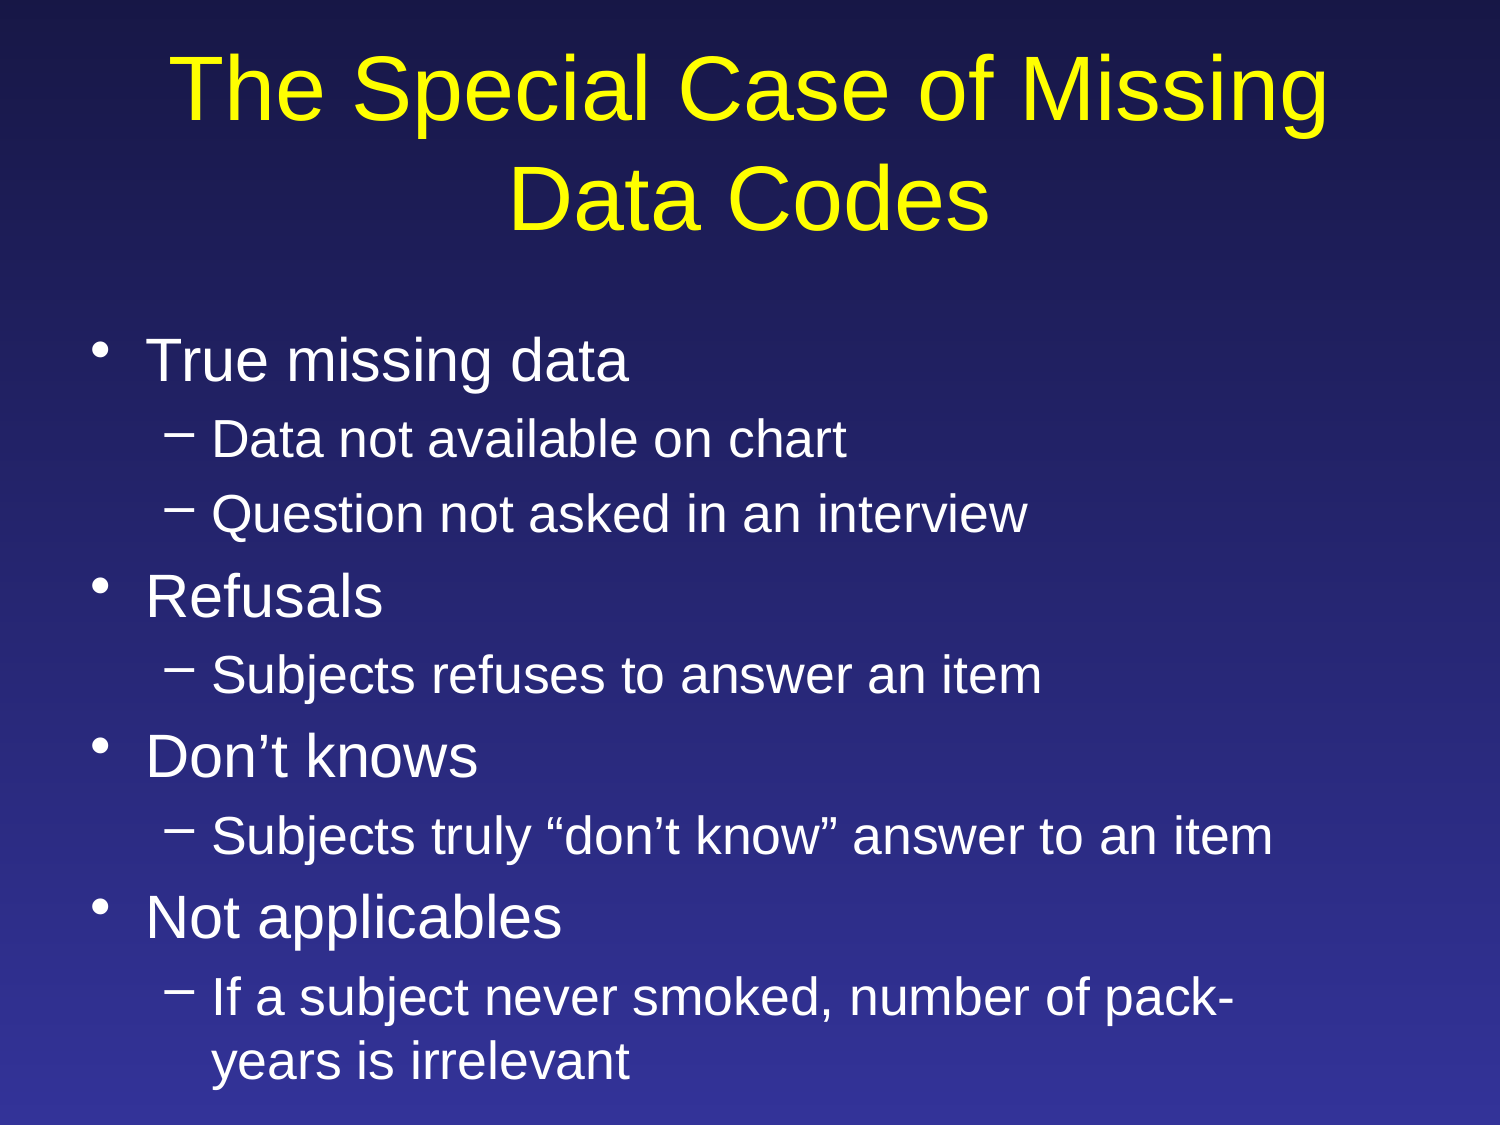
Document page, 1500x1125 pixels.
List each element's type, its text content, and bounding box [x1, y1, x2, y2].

title The Special Case of Missing Data Codes [75, 45, 1425, 233]
list True missing data Data not available on chart Question not asked in an interview Refusals Subjects refuses to answer an item Don’t knows Subjects truly “don’t know” answer to an item Not applicables If a subject never smoked, number of pack-years is irrelevant [75, 312, 1375, 1106]
